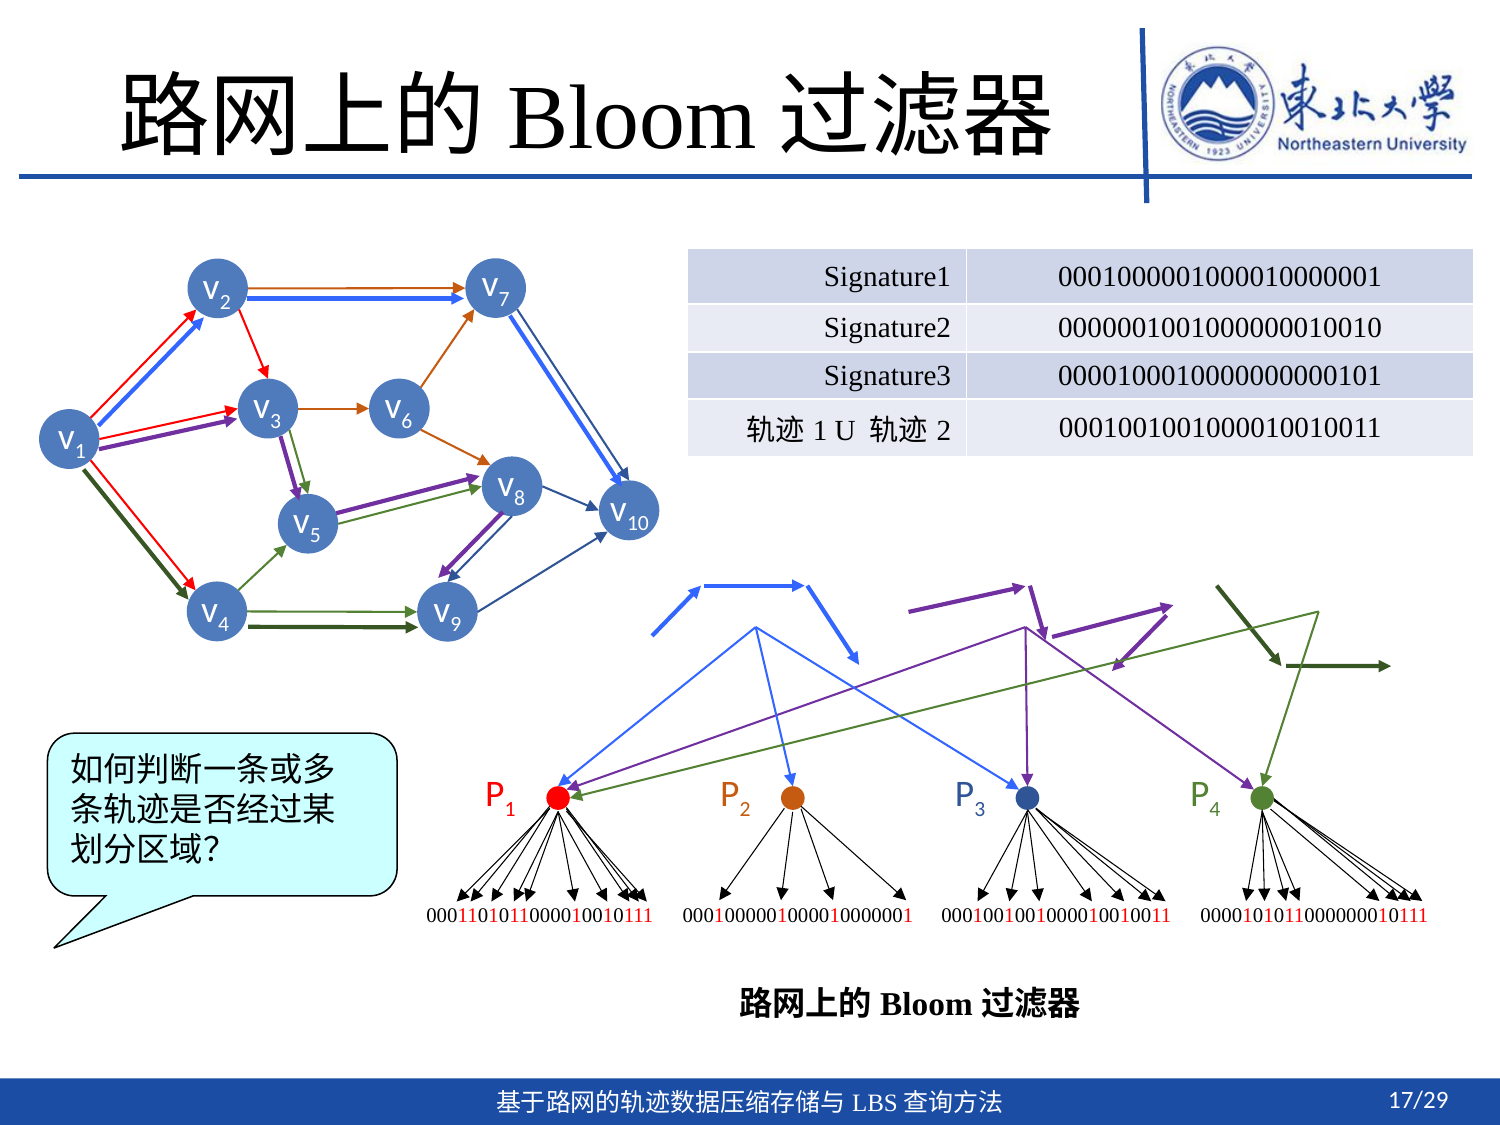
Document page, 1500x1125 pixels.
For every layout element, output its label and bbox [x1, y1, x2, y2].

text_box [38, 251, 666, 642]
text_box [409, 894, 1446, 1031]
text_box [977, 808, 1166, 902]
text_box [1246, 798, 1423, 902]
text_box [558, 627, 569, 790]
text_box [469, 585, 1392, 823]
text_box [456, 806, 647, 902]
text_box [569, 611, 1319, 798]
text_box [719, 806, 907, 901]
text_box [0, 28, 1500, 1125]
